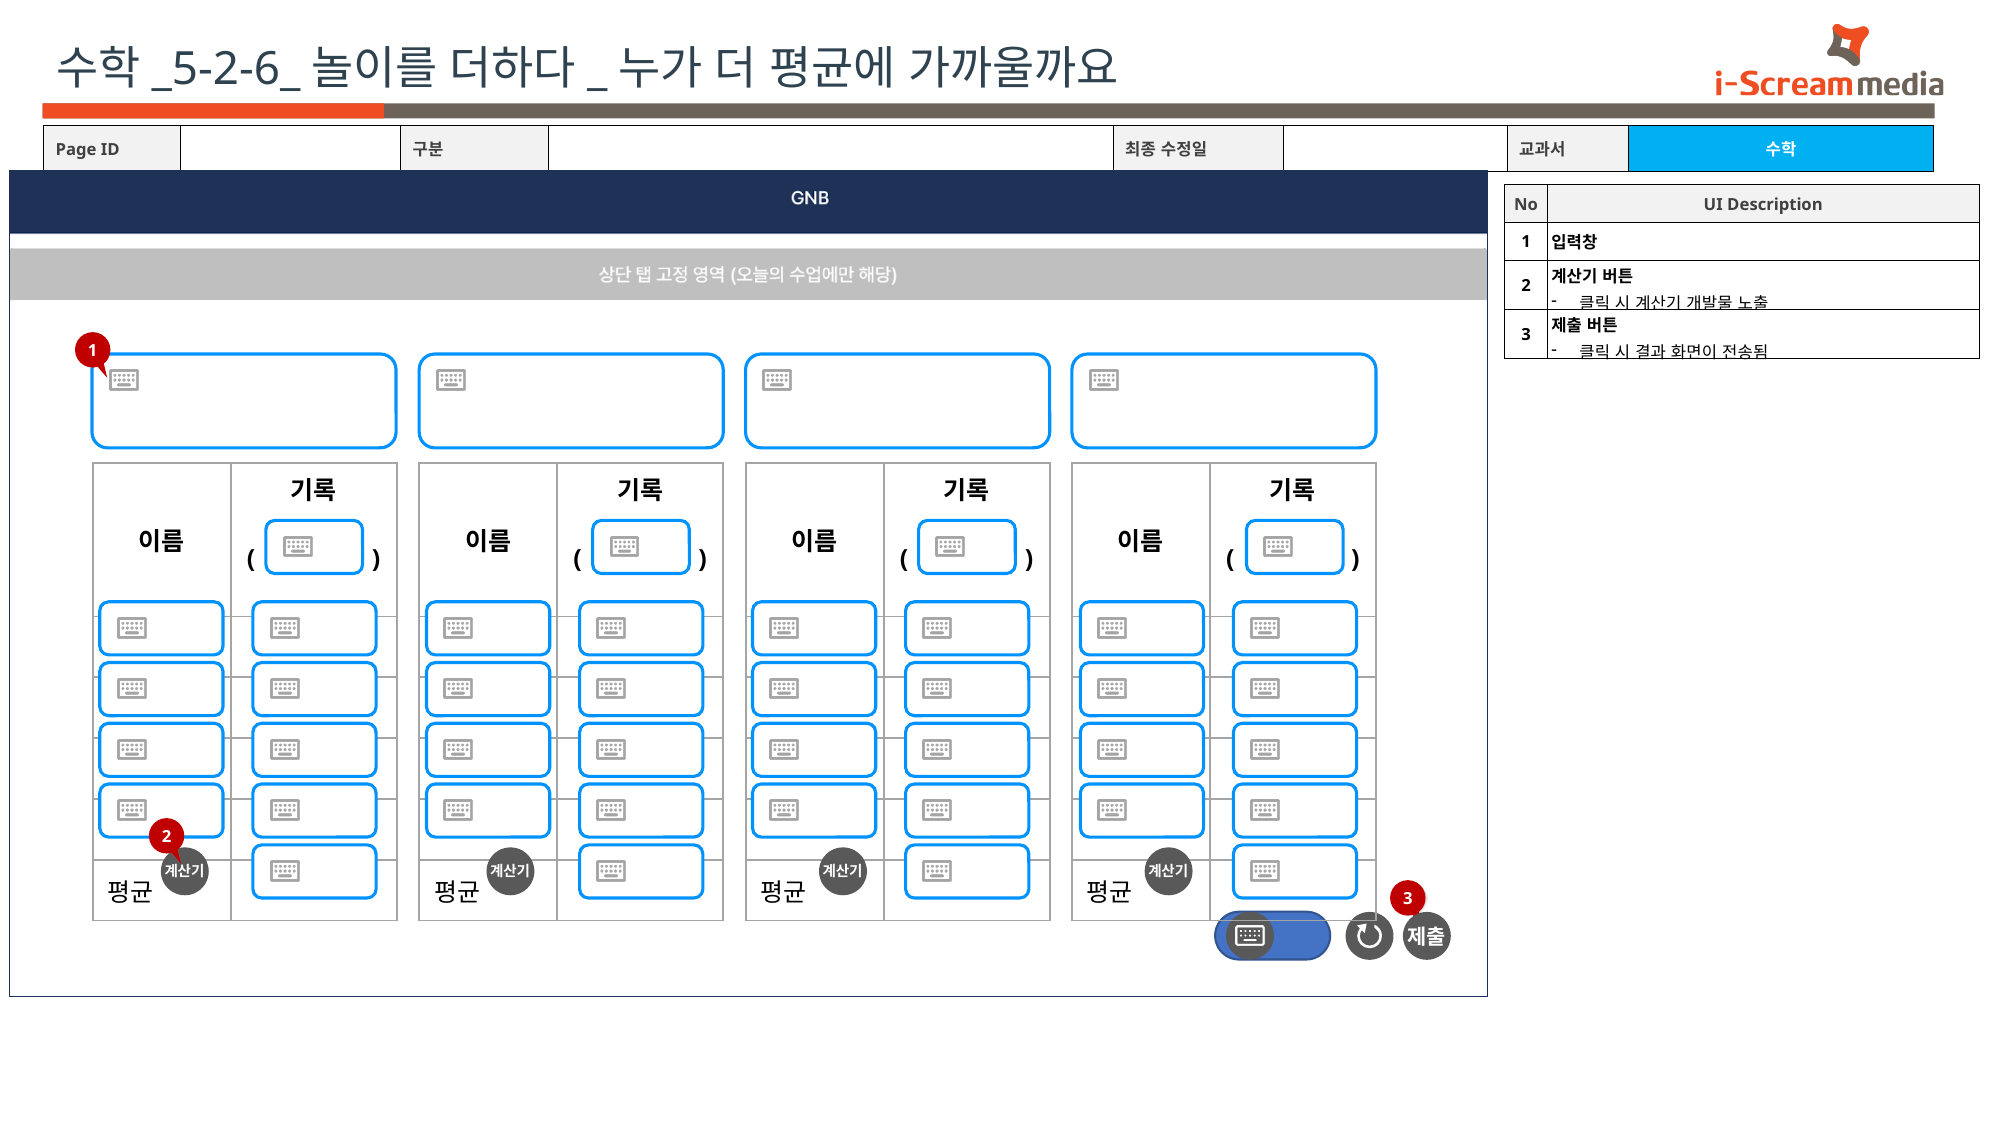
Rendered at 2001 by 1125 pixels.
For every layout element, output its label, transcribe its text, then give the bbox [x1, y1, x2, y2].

table_cell [1073, 739, 1209, 798]
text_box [1080, 601, 1204, 655]
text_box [579, 844, 703, 899]
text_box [426, 662, 550, 716]
table_header 기록 ( ) [558, 464, 722, 616]
table_cell [1211, 739, 1375, 798]
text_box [252, 601, 377, 655]
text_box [905, 844, 1029, 899]
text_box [752, 783, 876, 838]
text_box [99, 662, 224, 716]
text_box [252, 844, 377, 899]
table_cell [558, 739, 722, 798]
table_cell [184, 800, 230, 859]
table_cell [232, 739, 396, 798]
table_cell [747, 800, 883, 859]
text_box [475, 847, 545, 896]
table_cell 평균 [747, 861, 883, 920]
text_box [1071, 353, 1377, 448]
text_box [426, 723, 550, 777]
table_header 기록 ( ) [232, 464, 396, 616]
table_cell [885, 617, 1049, 676]
table_cell [558, 800, 722, 859]
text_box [91, 353, 397, 448]
text_box 2 [148, 838, 186, 847]
table_cell [558, 617, 722, 676]
table_cell [1073, 678, 1209, 737]
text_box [579, 601, 703, 655]
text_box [808, 847, 877, 896]
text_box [265, 520, 363, 574]
table_cell [885, 800, 1049, 859]
table_header 이름 [747, 464, 883, 616]
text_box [745, 353, 1050, 448]
table_cell [747, 678, 883, 737]
table_cell [94, 617, 230, 676]
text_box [752, 723, 876, 777]
table_cell 2 [1505, 261, 1547, 309]
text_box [1233, 601, 1357, 655]
table_cell [558, 678, 722, 737]
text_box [1226, 911, 1274, 960]
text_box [1080, 783, 1204, 838]
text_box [1246, 520, 1344, 574]
table_cell [1073, 800, 1209, 859]
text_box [1233, 662, 1357, 716]
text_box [1233, 783, 1357, 838]
table_cell 계산기 버튼 클릭 시 계산기 개발물 노출 [1548, 261, 1979, 309]
table_cell [747, 739, 883, 798]
table_header 이름 [420, 464, 556, 616]
table_cell [94, 800, 150, 859]
table_cell [94, 678, 230, 737]
table_cell [1211, 861, 1375, 920]
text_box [1134, 847, 1203, 896]
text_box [99, 783, 224, 838]
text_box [579, 662, 703, 716]
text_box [579, 723, 703, 777]
table_cell [232, 678, 396, 737]
table_cell 1 [1505, 223, 1547, 260]
table_header 이름 [1073, 464, 1209, 616]
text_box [426, 601, 550, 655]
table_cell [747, 617, 883, 676]
table_header 기록 ( ) [885, 464, 1049, 616]
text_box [1393, 911, 1460, 960]
table_cell [1211, 678, 1375, 737]
picture [1715, 23, 1944, 96]
table_cell [420, 739, 556, 798]
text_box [918, 520, 1016, 574]
table_cell [232, 617, 396, 676]
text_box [752, 662, 876, 716]
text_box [905, 662, 1029, 716]
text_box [752, 601, 876, 655]
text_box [1233, 844, 1357, 899]
table_cell [420, 617, 556, 676]
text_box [252, 723, 377, 777]
table_cell [1073, 617, 1209, 676]
table_cell [232, 861, 396, 920]
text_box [905, 601, 1029, 655]
table_cell [420, 800, 556, 859]
text_box 3 [1389, 879, 1427, 911]
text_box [592, 520, 690, 574]
table_cell [885, 861, 1049, 920]
text_box [1234, 921, 1332, 961]
title 수학_5-2-6_놀이를 더하다_누가 더 평균에 가까울까요 [41, 44, 1683, 95]
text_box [1080, 723, 1204, 777]
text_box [150, 847, 219, 896]
table_cell 평균 [94, 861, 230, 920]
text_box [1080, 662, 1204, 716]
table_cell [885, 739, 1049, 798]
table_cell [420, 678, 556, 737]
table_cell 3 [1505, 310, 1547, 358]
table_header 기록 ( ) [1211, 464, 1375, 616]
table_cell [94, 739, 230, 798]
table_header UI Description [1548, 185, 1979, 222]
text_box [99, 601, 224, 655]
text_box 1 [73, 331, 112, 369]
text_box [1233, 723, 1357, 777]
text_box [426, 783, 550, 838]
table_cell [1211, 800, 1375, 859]
table_cell 평균 [1073, 861, 1209, 920]
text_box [252, 662, 377, 716]
table_cell [885, 678, 1049, 737]
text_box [419, 353, 724, 448]
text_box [905, 723, 1029, 777]
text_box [252, 783, 377, 838]
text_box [99, 723, 224, 777]
picture [10, 171, 1487, 996]
table_cell 평균 [420, 861, 556, 920]
text_box [1214, 921, 1226, 957]
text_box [905, 783, 1029, 838]
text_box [579, 783, 703, 838]
table_cell 입력창 [1548, 223, 1979, 260]
table_cell [558, 861, 722, 920]
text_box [1345, 911, 1393, 960]
table_header No [1505, 185, 1547, 222]
table_cell 제출 버튼 클릭 시 결과 화면이 전송됨 [1548, 310, 1979, 358]
table_header 이름 [94, 464, 230, 616]
table_cell [1211, 617, 1375, 676]
table_cell [232, 800, 396, 859]
